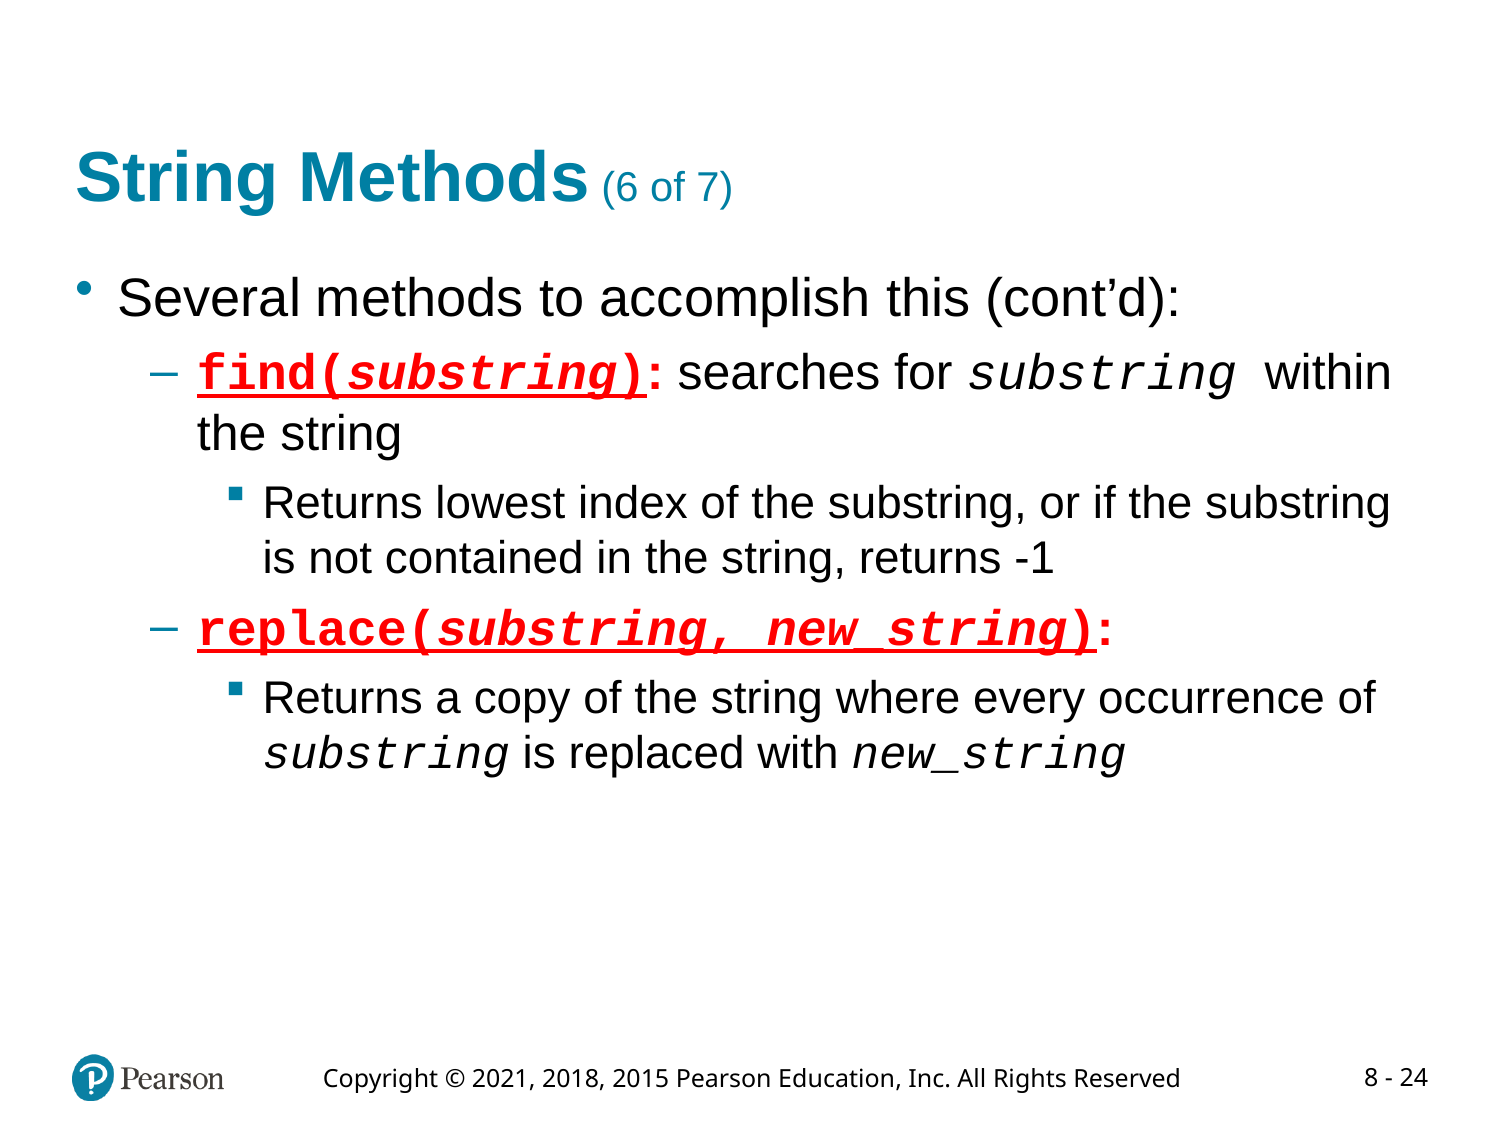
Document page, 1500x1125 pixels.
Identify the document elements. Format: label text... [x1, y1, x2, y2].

list Several methods to accomplish this (cont’d): find(substring): searches for substring within the string Returns lowest index of the substring, or if the substring is not contained in the string, returns -1 replace(substring, new_string): Returns a copy of the string where every occurrence of substring is replaced with new_string [75, 262, 1425, 1005]
title String Methods (6 of 7) [75, 35, 1425, 216]
picture [81, 1064, 107, 1089]
picture [72, 1087, 83, 1101]
picture [72, 1054, 89, 1072]
picture [99, 1054, 224, 1101]
